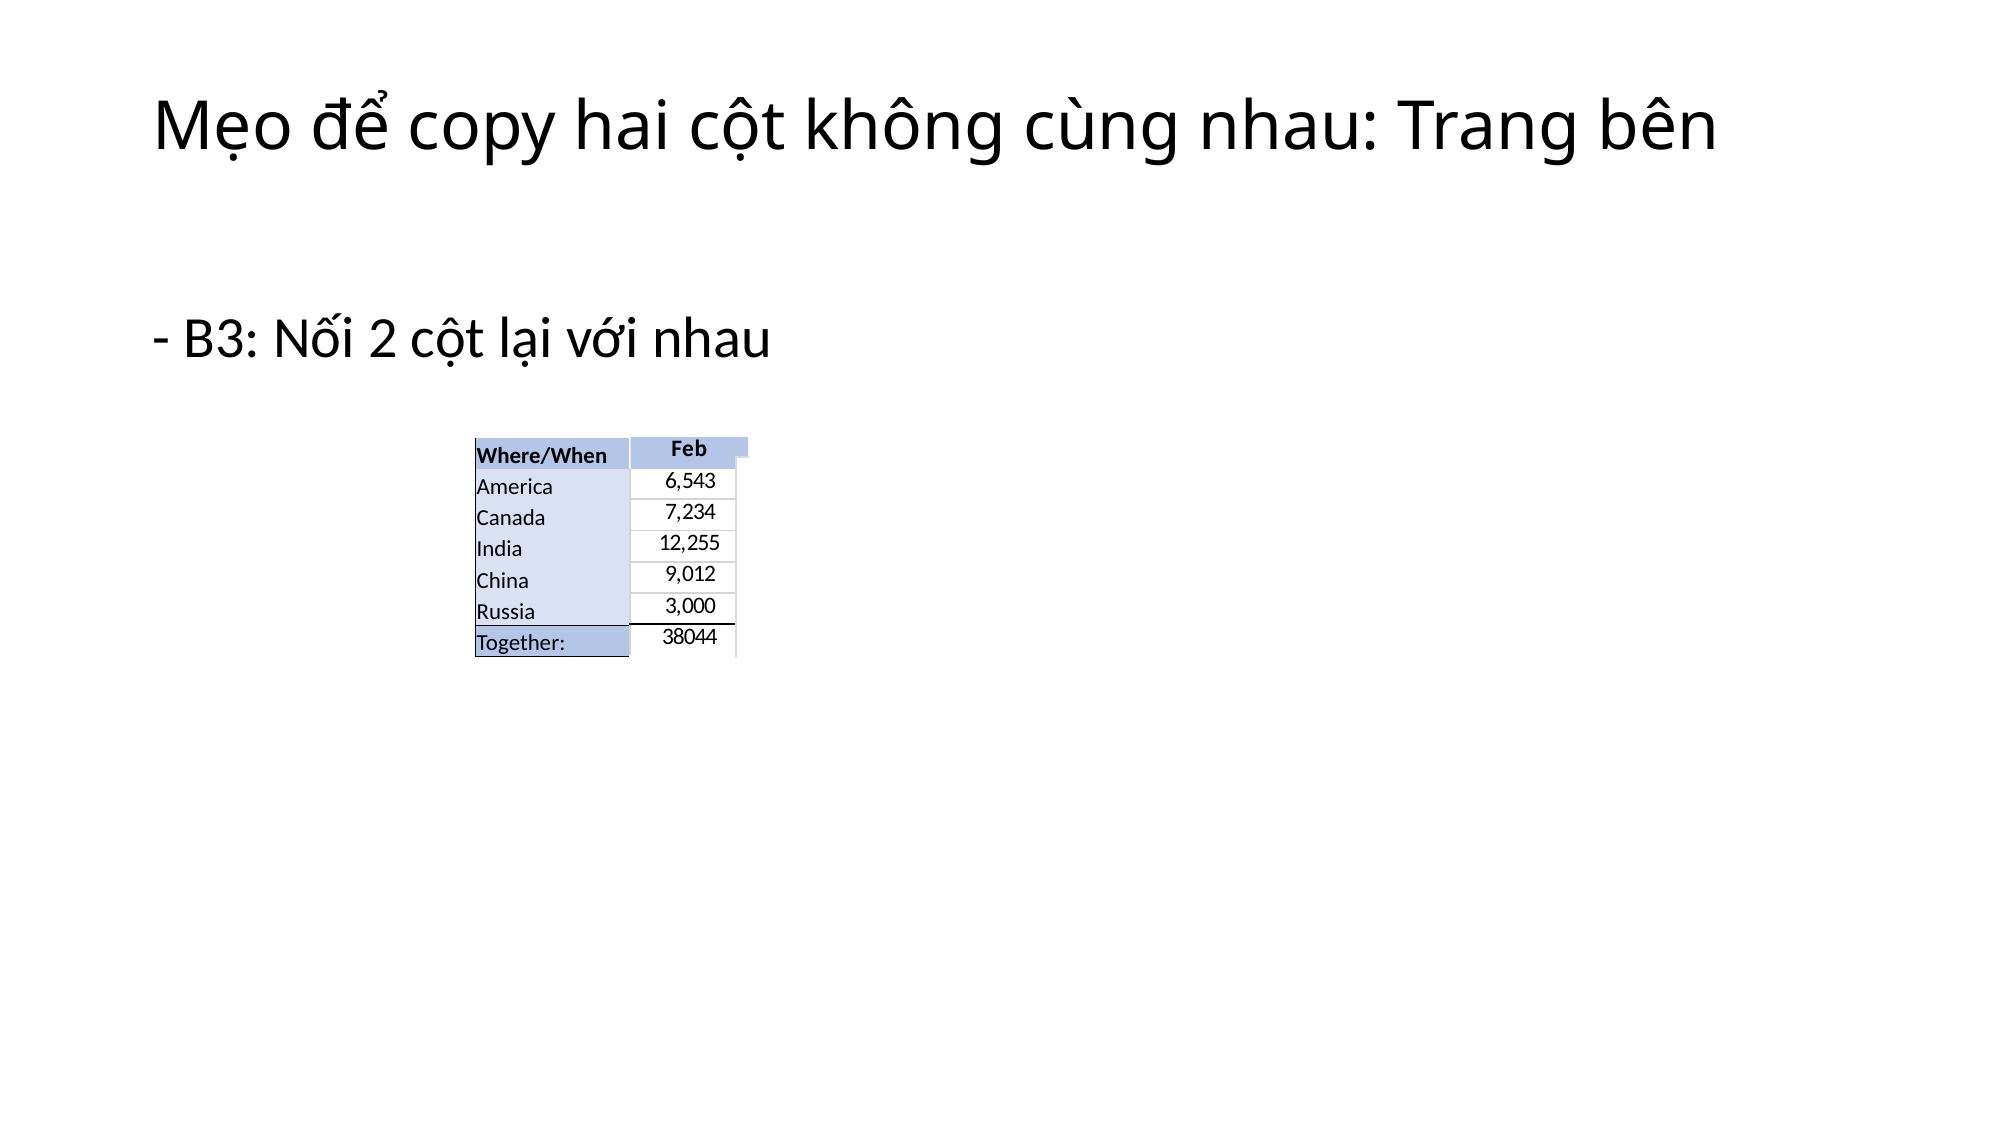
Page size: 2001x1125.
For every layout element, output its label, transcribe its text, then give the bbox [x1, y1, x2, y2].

title Mẹo để copy hai cột không cùng nhau: Trang bên [137, 59, 1863, 278]
table_cell Together: [476, 626, 629, 656]
table_cell Russia [476, 594, 629, 625]
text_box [629, 436, 750, 657]
table_cell China [476, 563, 629, 594]
table_header Where/When [476, 438, 629, 469]
table_cell America [476, 469, 629, 500]
table_cell Canada [476, 500, 629, 531]
list - B3: Nối 2 cột lại với nhau [137, 299, 1863, 1014]
table_cell India [476, 531, 629, 563]
